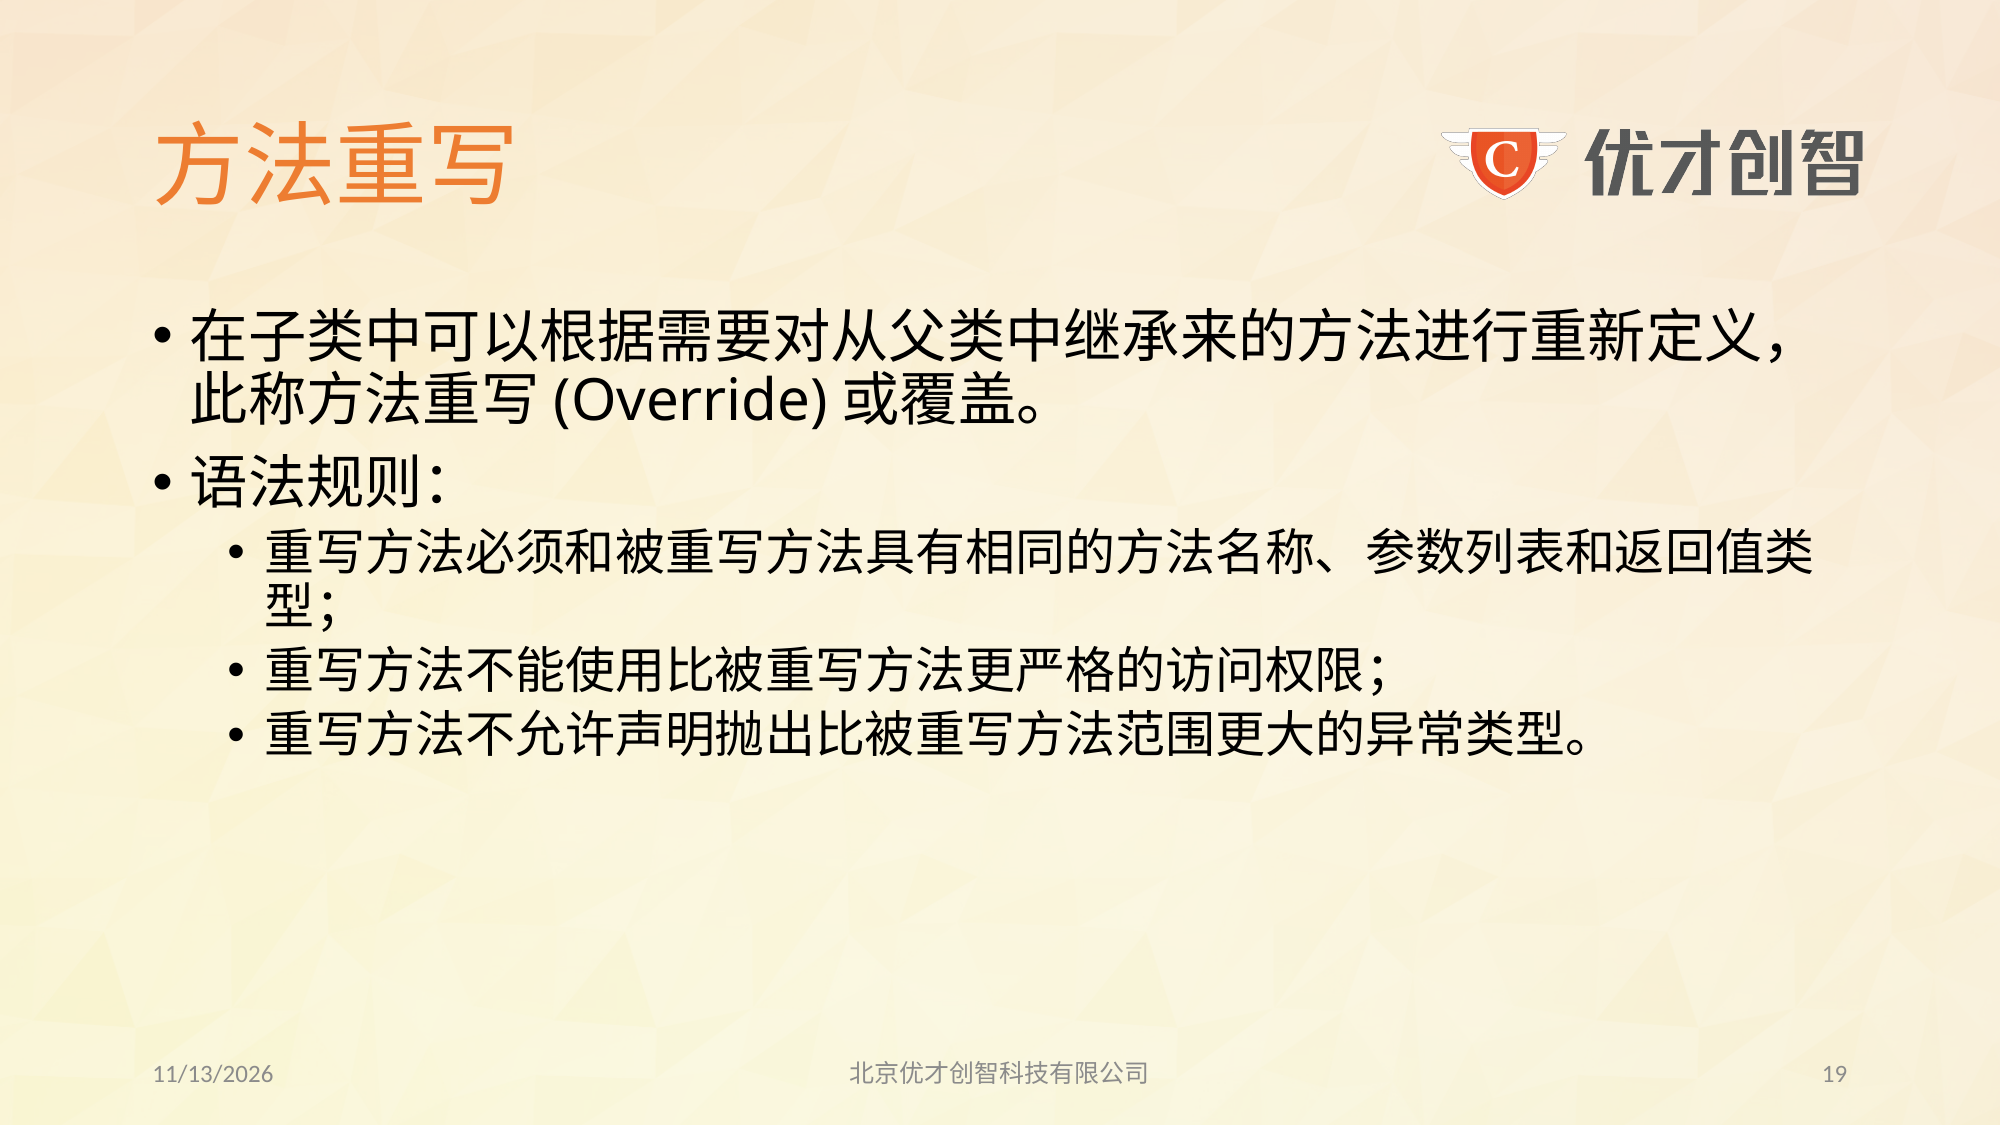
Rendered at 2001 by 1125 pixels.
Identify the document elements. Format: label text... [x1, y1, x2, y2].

title 方法重写 [137, 59, 1441, 278]
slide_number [137, 1042, 588, 1103]
list 在子类中可以根据需要对从父类中继承来的方法进行重新定义，此称方法重写(Override)或覆盖。 语法规则： 重写方法必须和被重写方法具有相同的方法名称、参数列表和返回值类型； 重写方法不能使用比被重写方法更严格的访问权限； 重写方法不允许声明抛出比被重写方法范围更大的异常类型。 [137, 299, 1863, 1014]
footer 北京优才创智科技有限公司 [662, 1042, 1338, 1103]
slide_number 18 [1412, 1042, 1863, 1103]
picture [1441, 128, 1863, 200]
